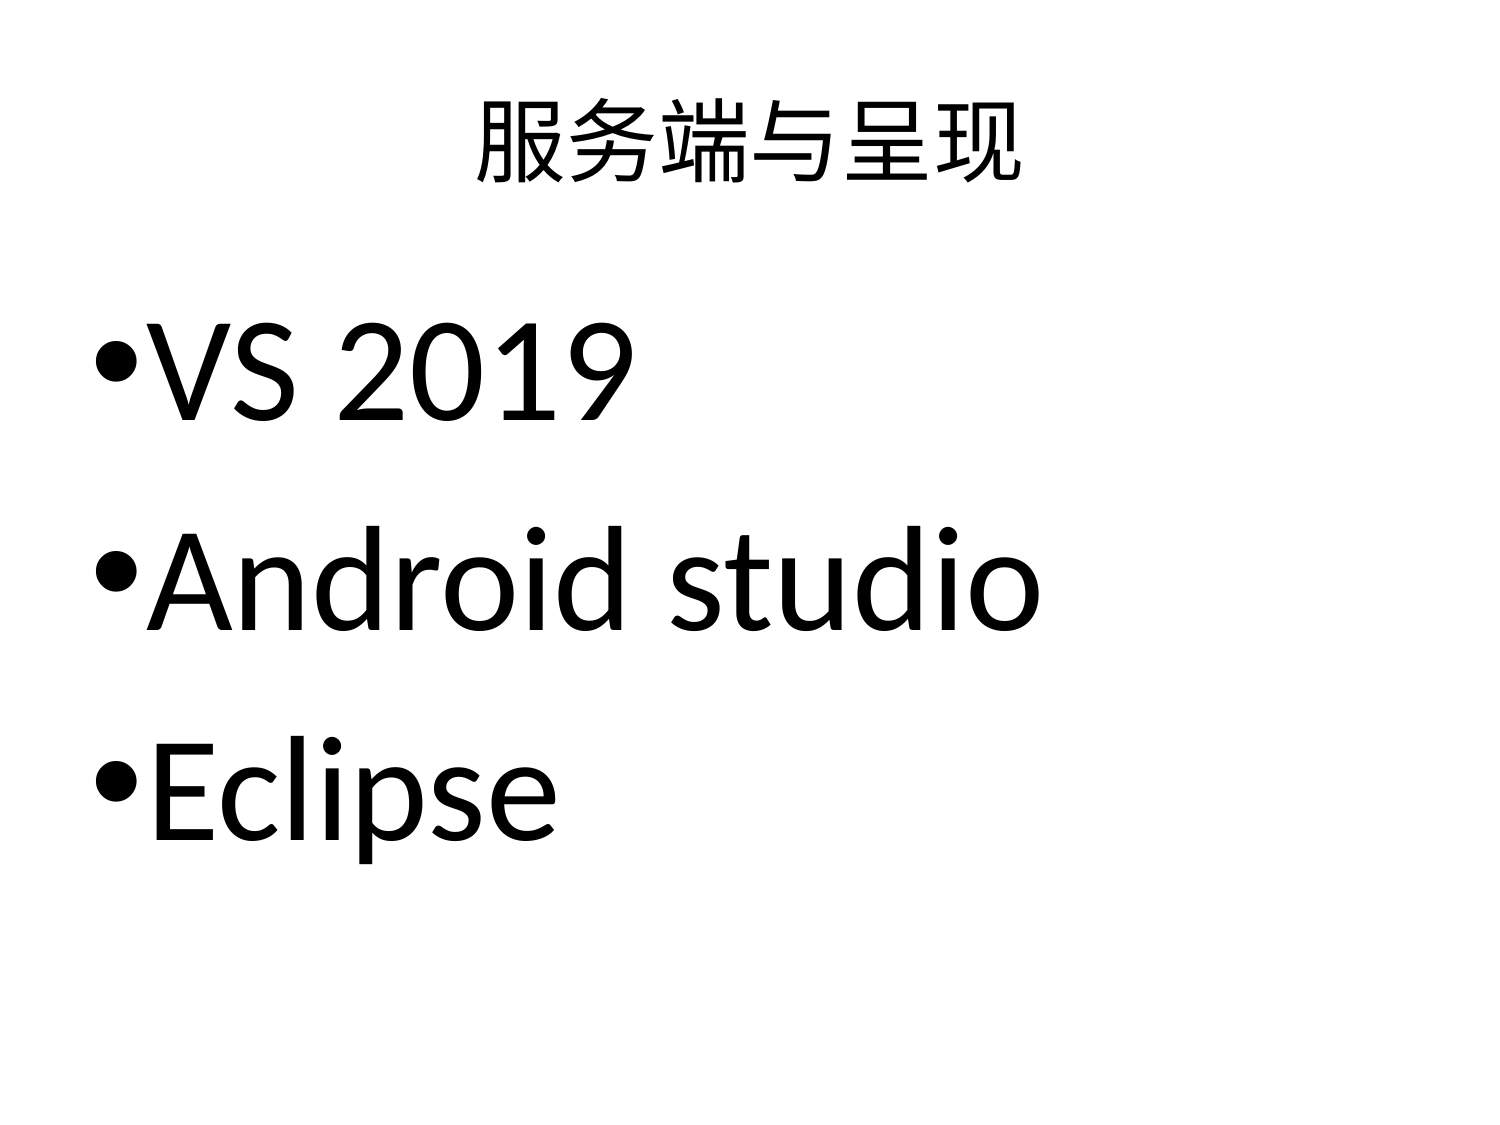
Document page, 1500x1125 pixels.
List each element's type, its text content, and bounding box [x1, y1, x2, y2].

list VS 2019 Android studio Eclipse [75, 262, 1425, 1005]
title 服务端与呈现 [75, 45, 1425, 233]
